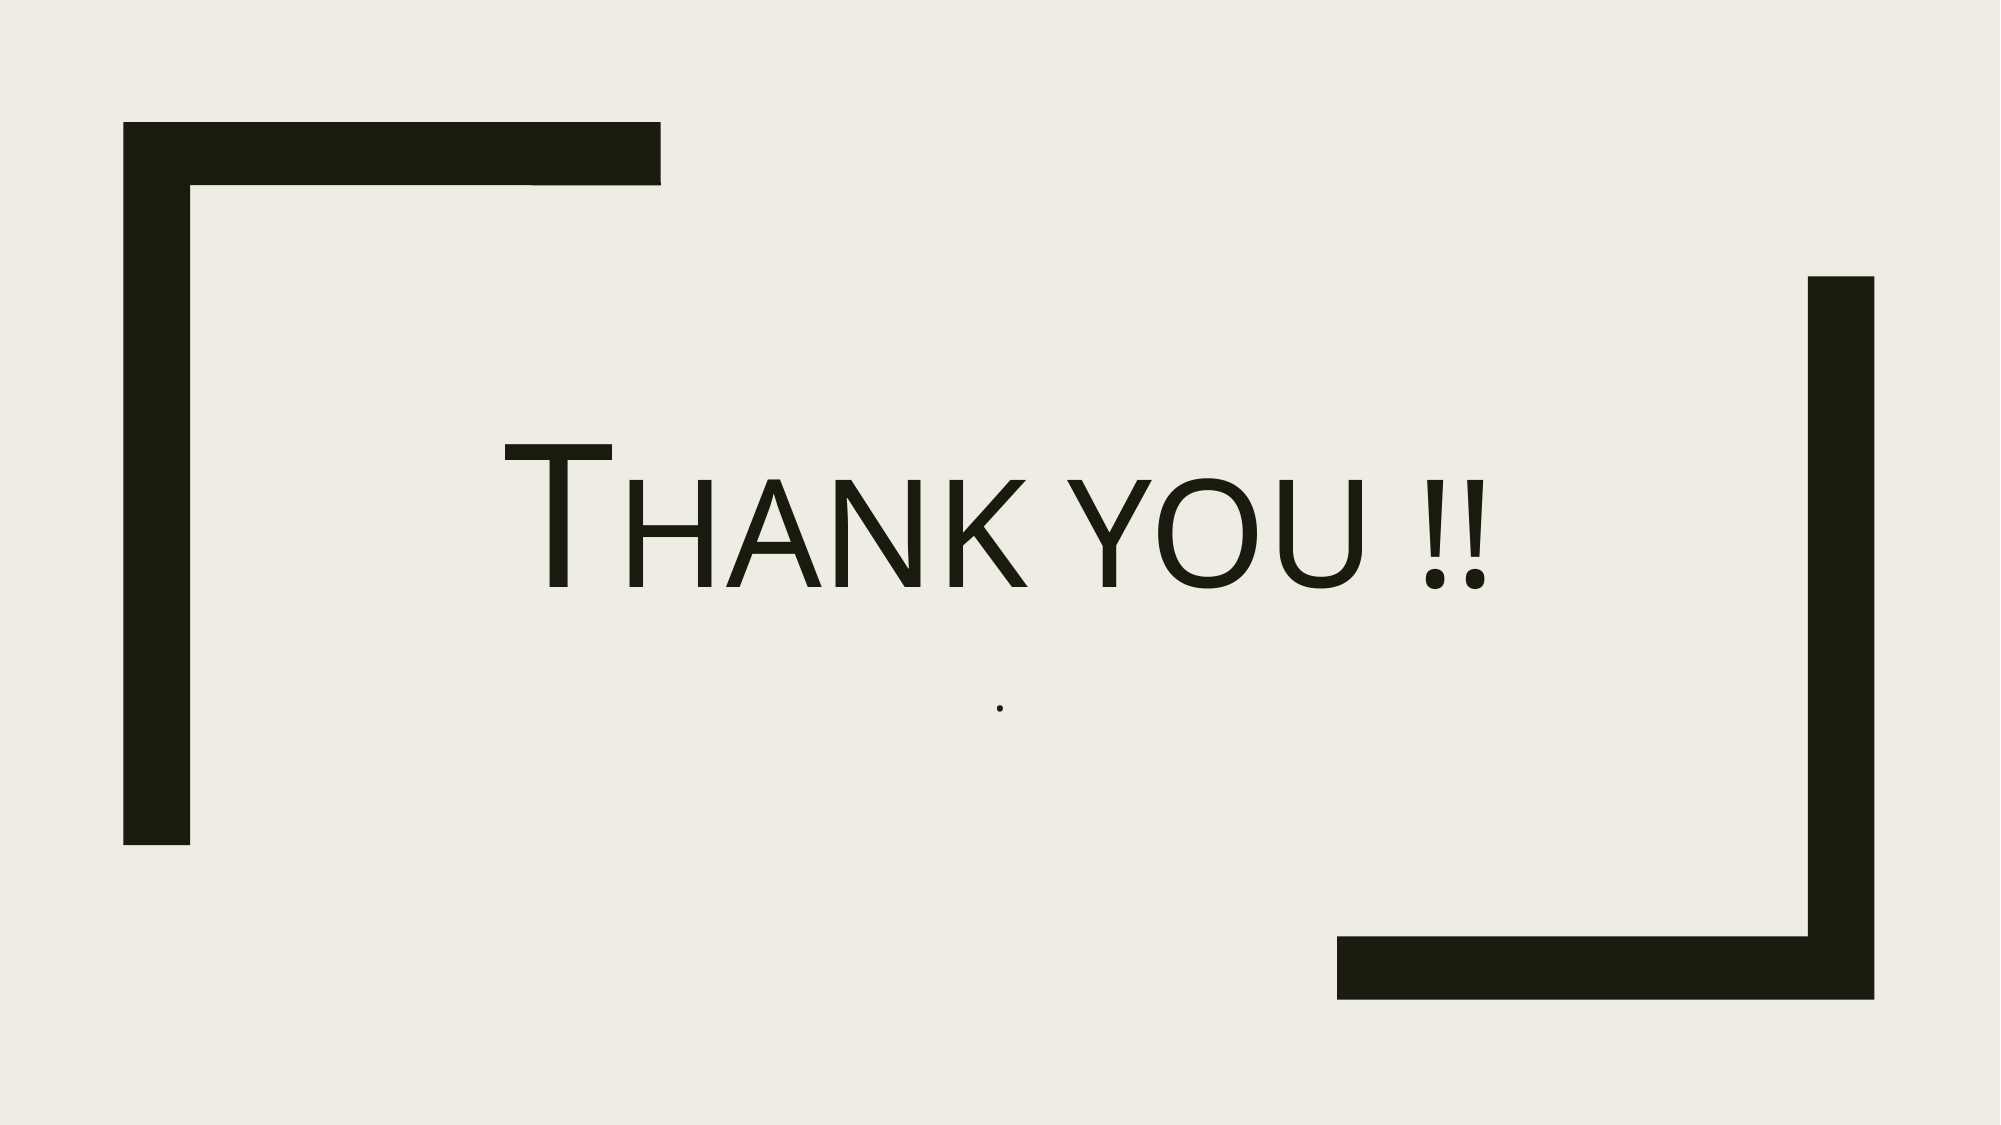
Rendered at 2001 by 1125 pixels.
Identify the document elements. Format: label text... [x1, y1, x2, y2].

subtitle . [439, 649, 1561, 828]
title Thank You !! [314, 293, 1686, 638]
